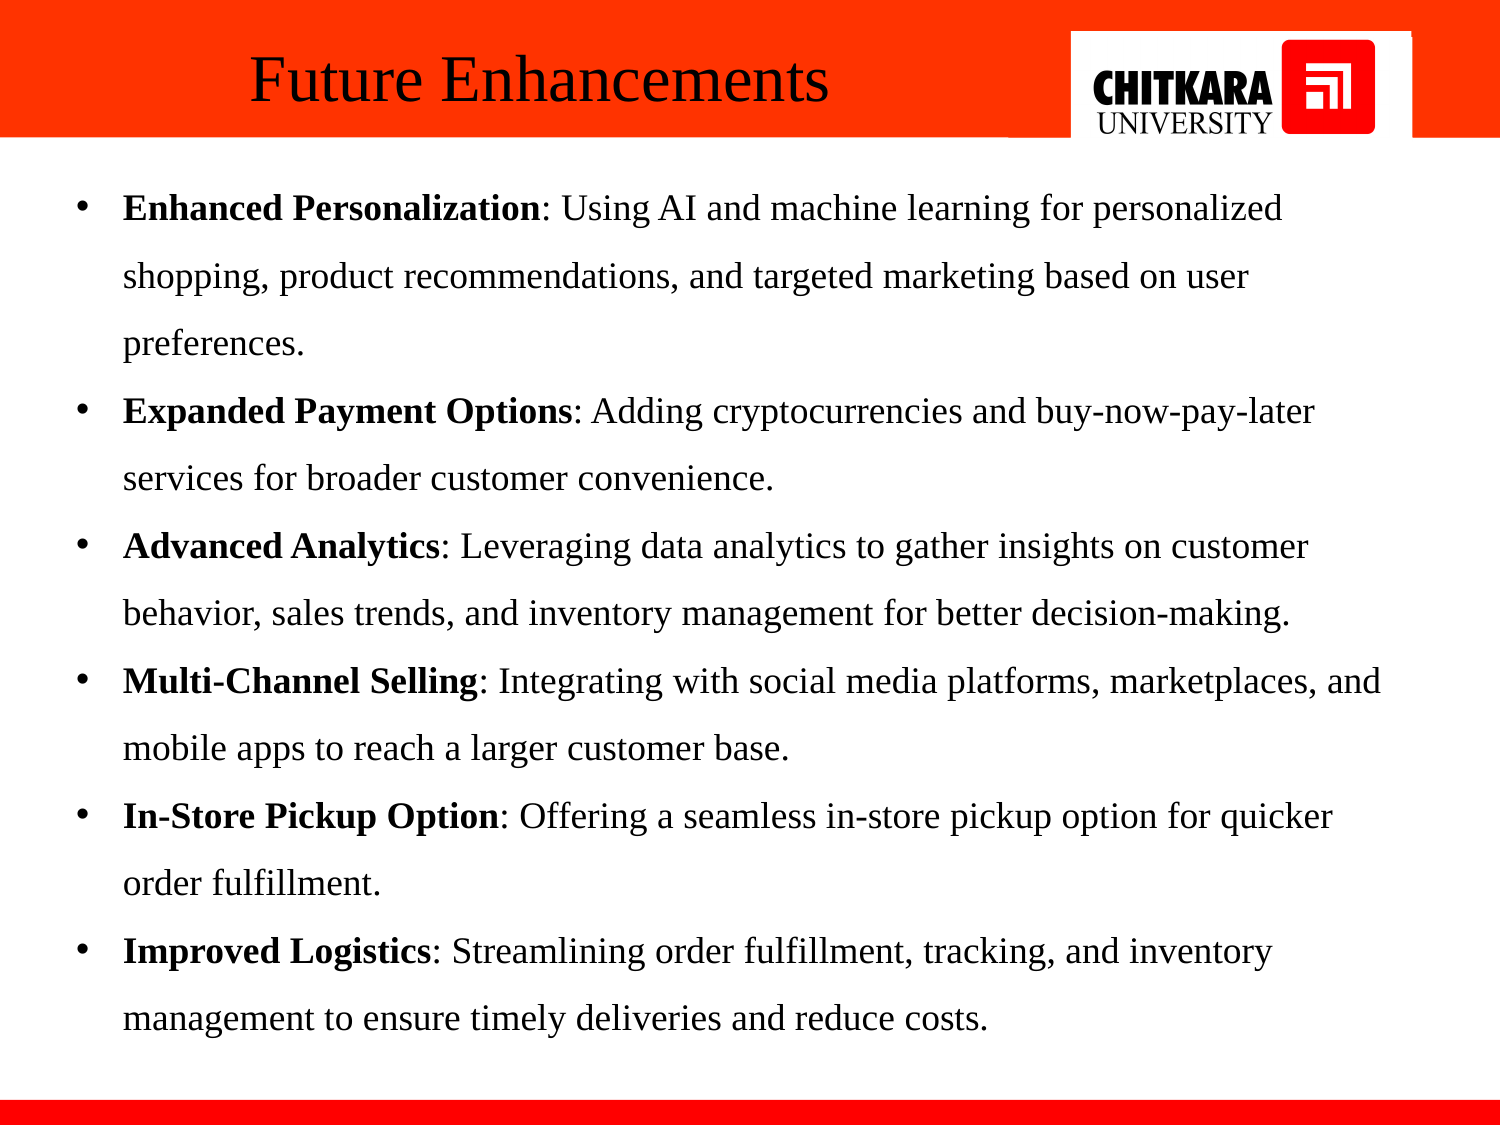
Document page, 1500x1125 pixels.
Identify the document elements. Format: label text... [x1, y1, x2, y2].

picture [1074, 37, 1390, 138]
text_box Future Enhancements [44, 26, 1037, 122]
text_box Enhanced Personalization: Using AI and machine learning for personalized shopping, product recommendations, and targeted marketing based on user preferences. Expanded Payment Options: Adding cryptocurrencies and buy-now-pay-later services for broader customer convenience. Advanced Analytics: Leveraging data analytics to gather insights on customer behavior, sales trends, and inventory management for better decision-making. Multi-Channel Selling: Integrating with social media platforms, marketplaces, and mobile apps to reach a larger customer base. In-Store Pickup Option: Offering a seamless in-store pickup option for quicker order fulfillment. Improved Logistics: Streamlining order fulfillment, tracking, and inventory management to ensure timely deliveries and reduce costs. [61, 153, 1413, 1046]
